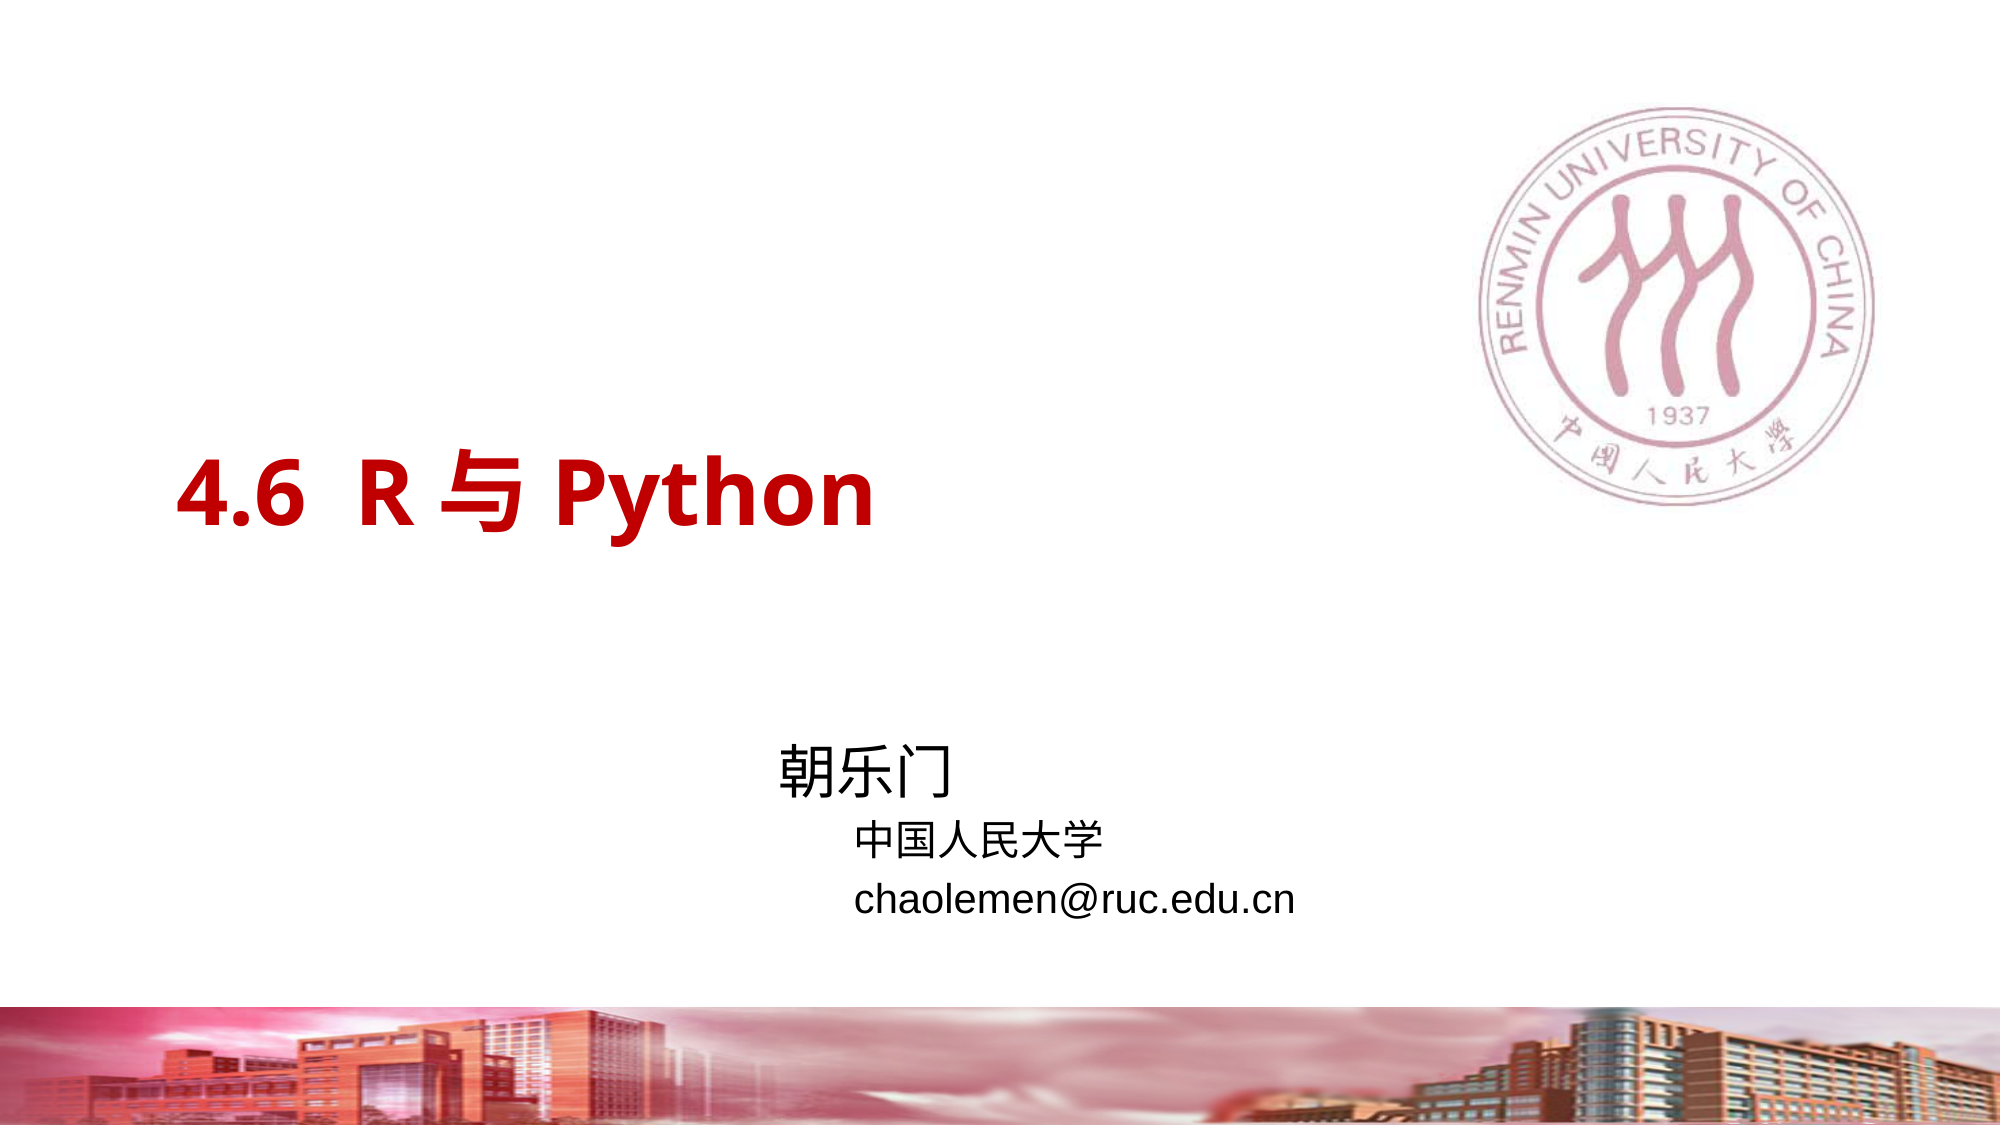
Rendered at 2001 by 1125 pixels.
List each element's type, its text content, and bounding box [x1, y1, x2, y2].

picture [0, 1007, 2000, 1125]
title 4.6 R与Python [161, 225, 1769, 697]
subtitle 朝乐门 中国人民大学 chaolemen@ruc.edu.cn [763, 727, 1591, 1016]
picture [1472, 102, 1883, 513]
